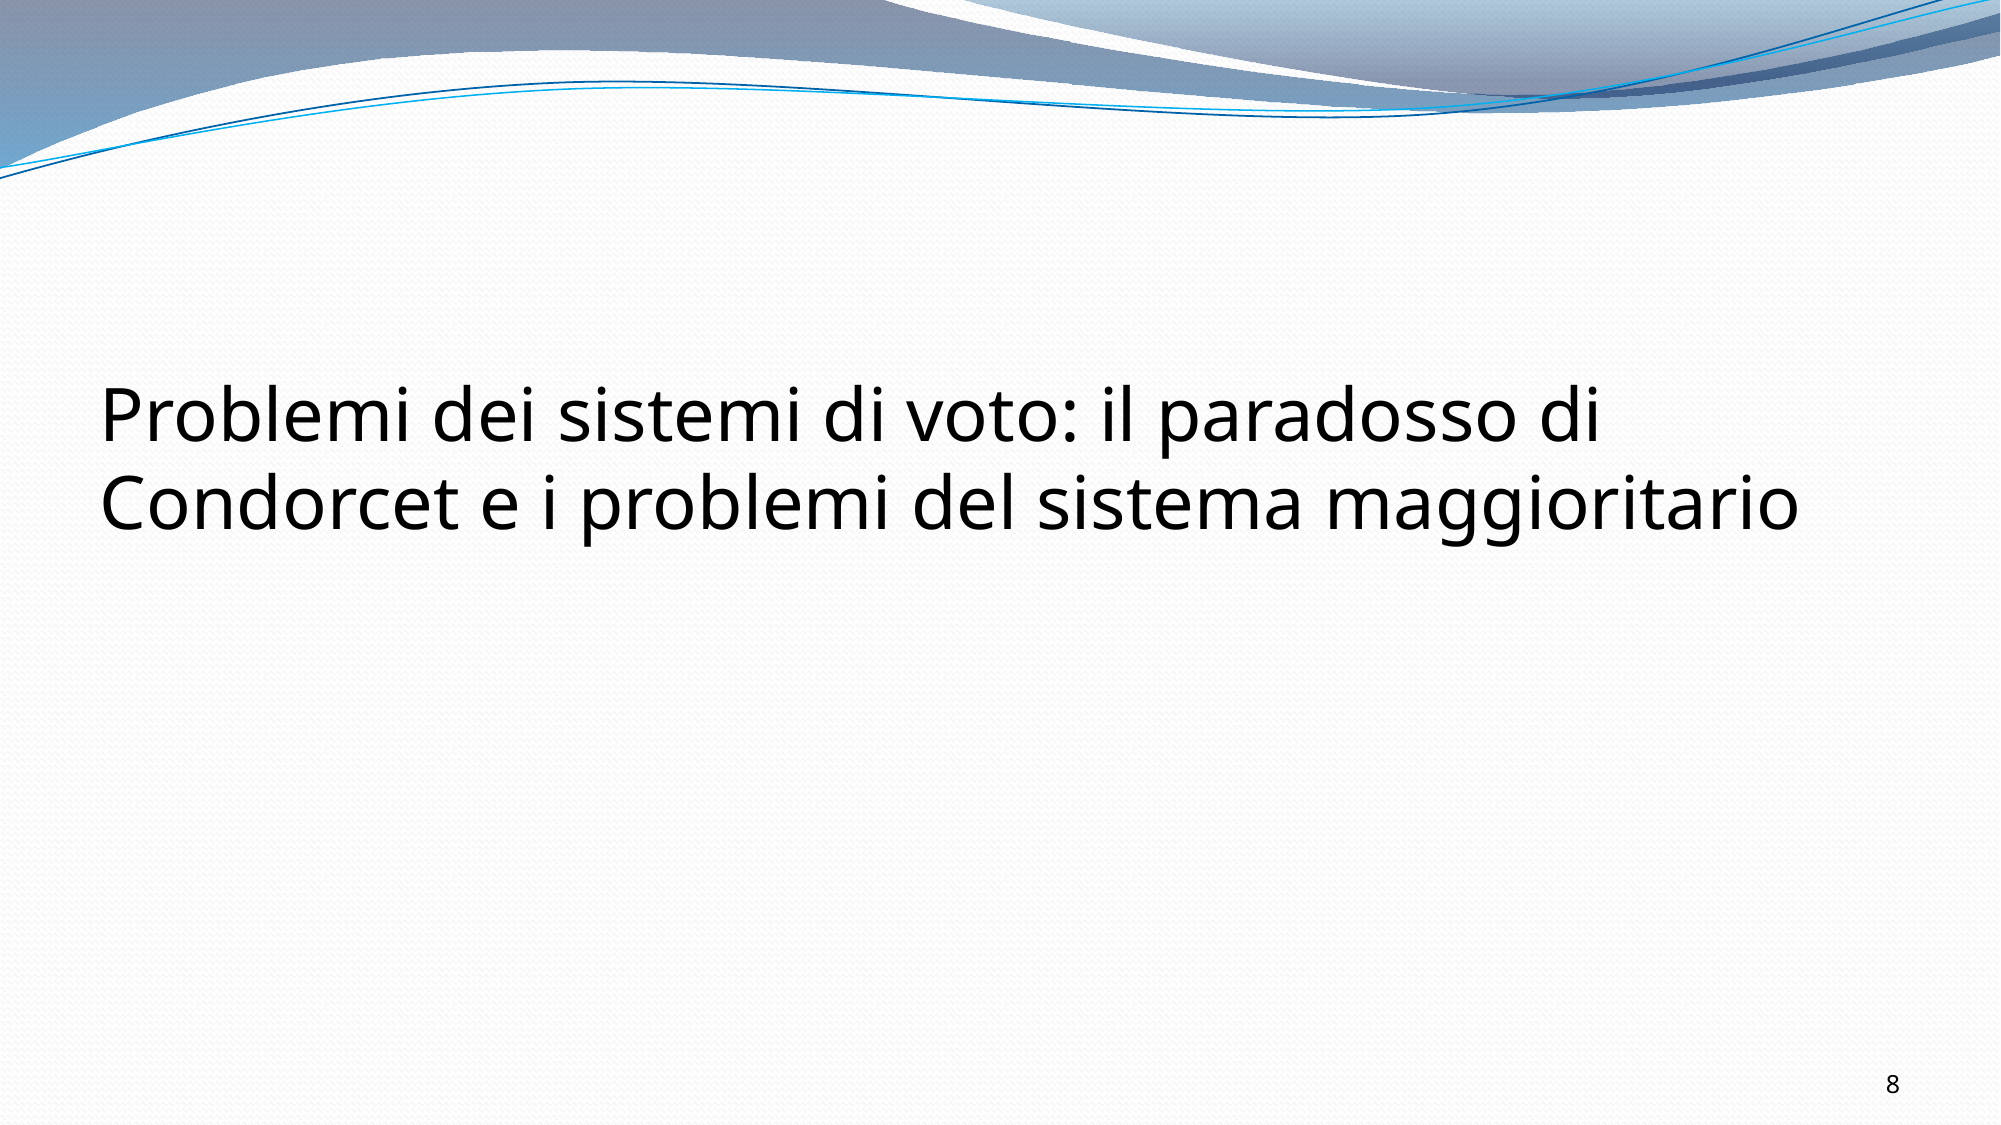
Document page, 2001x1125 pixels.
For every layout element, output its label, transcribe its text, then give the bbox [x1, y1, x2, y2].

slide_number 8 [1733, 1042, 1900, 1103]
title Problemi dei sistemi di voto: il paradosso di Condorcet e i problemi del sistema maggioritario [99, 357, 1900, 545]
